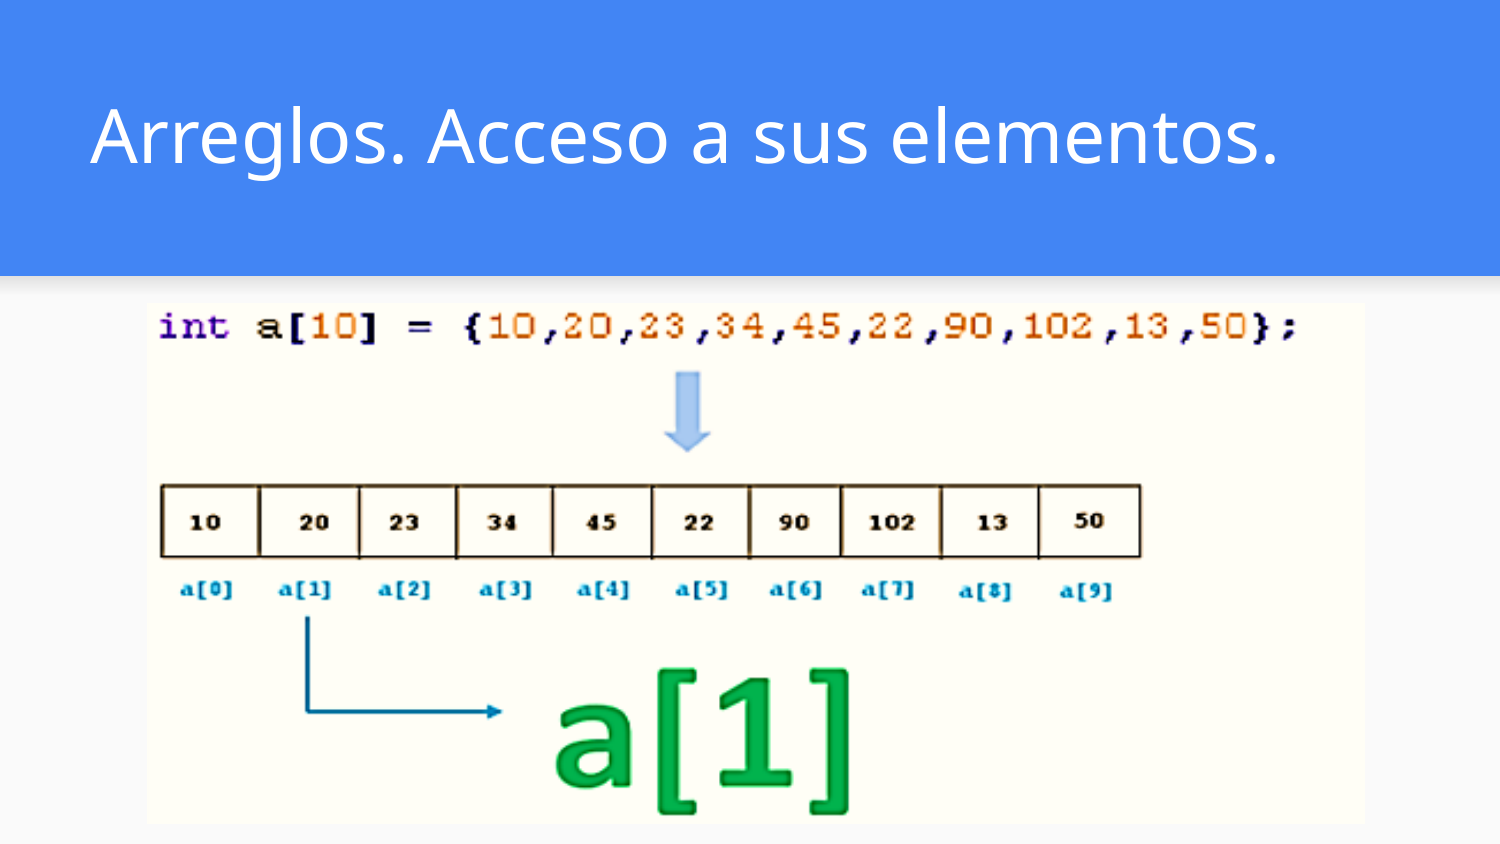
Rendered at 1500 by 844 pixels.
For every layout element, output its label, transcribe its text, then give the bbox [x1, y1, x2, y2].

title Arreglos. Acceso a sus elementos. [75, 67, 1425, 194]
picture [147, 303, 1365, 824]
